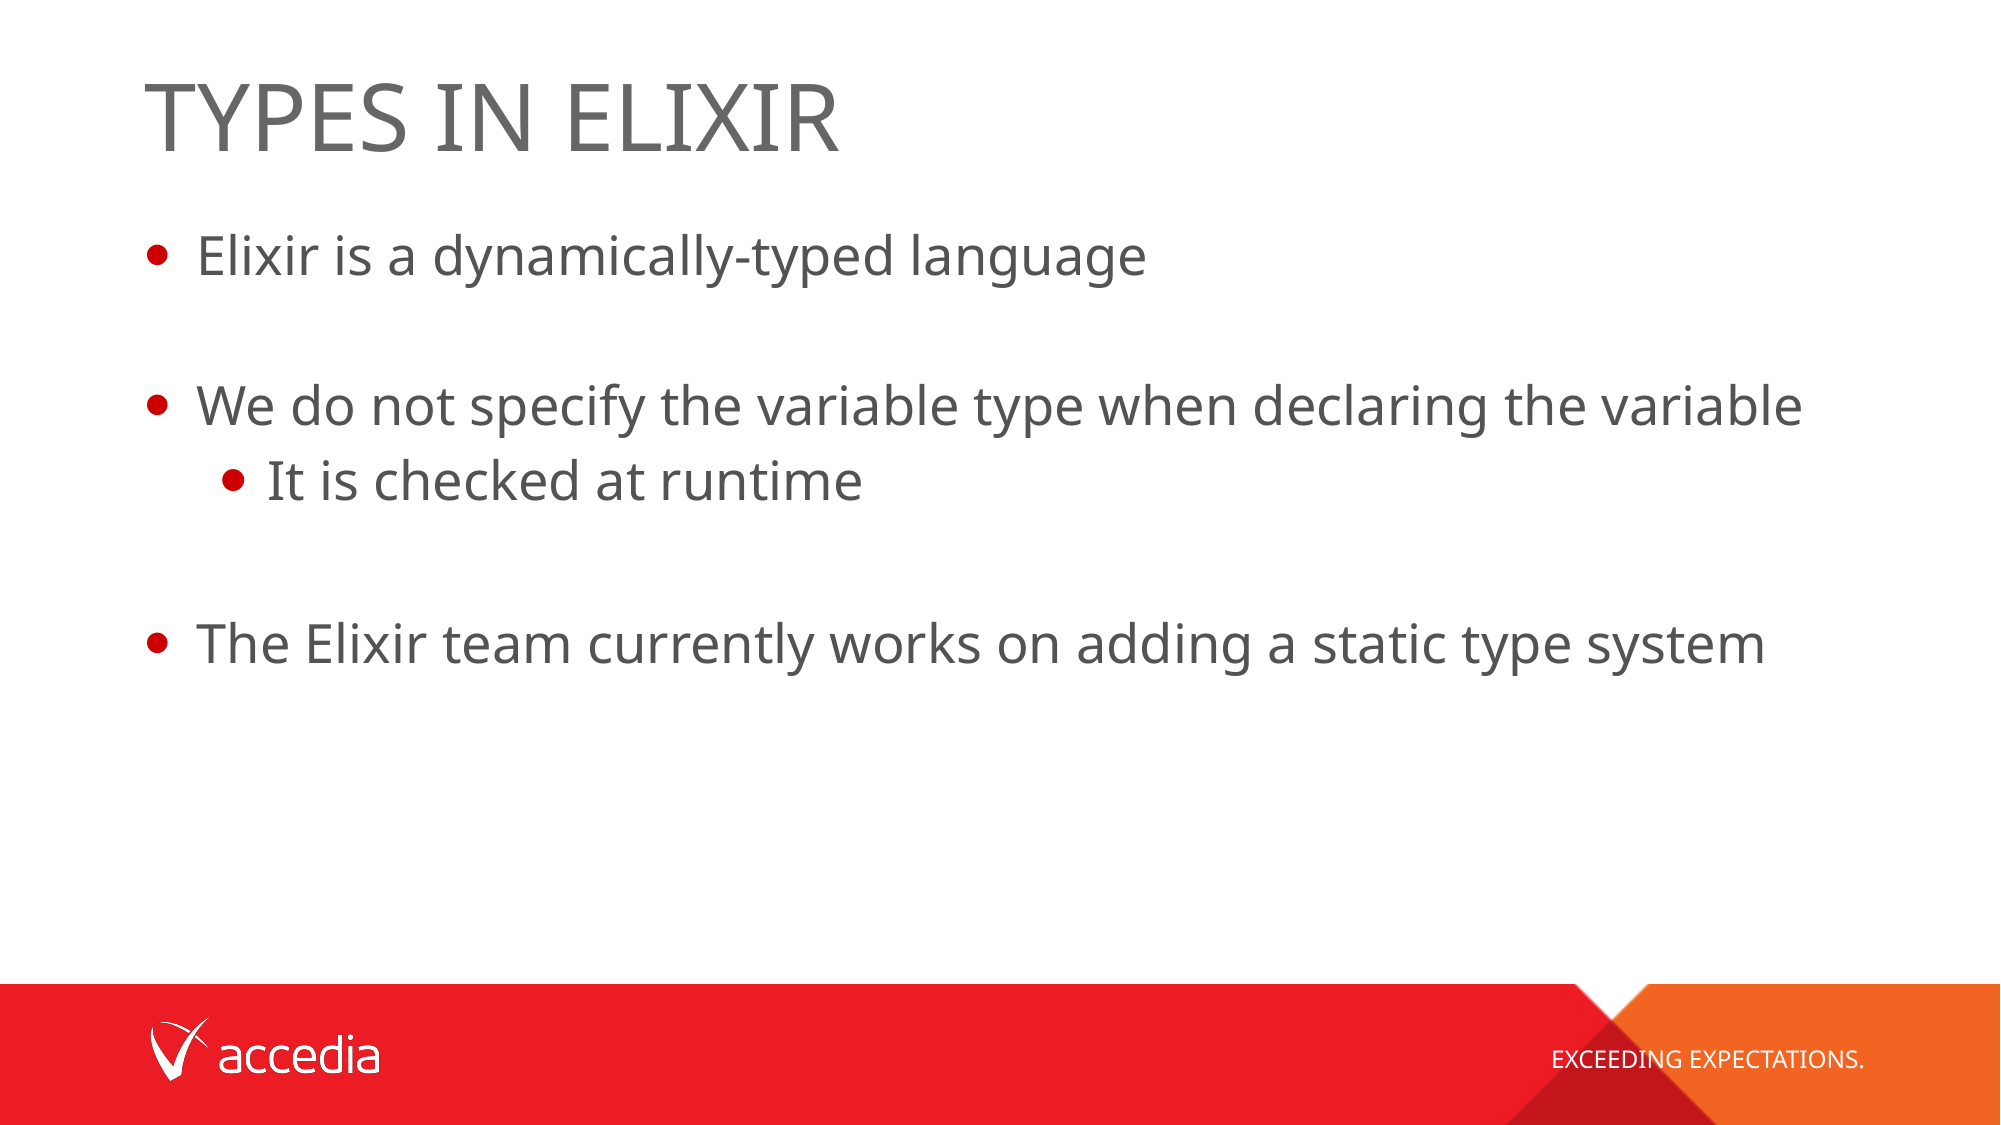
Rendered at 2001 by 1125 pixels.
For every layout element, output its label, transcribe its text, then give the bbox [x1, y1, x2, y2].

list Elixir is a dynamically-typed language We do not specify the variable type when declaring the variable It is checked at runtime The Elixir team currently works on adding a static type system [136, 220, 1863, 936]
title Types in Elixir [136, 46, 1863, 195]
picture [0, 984, 2000, 1125]
